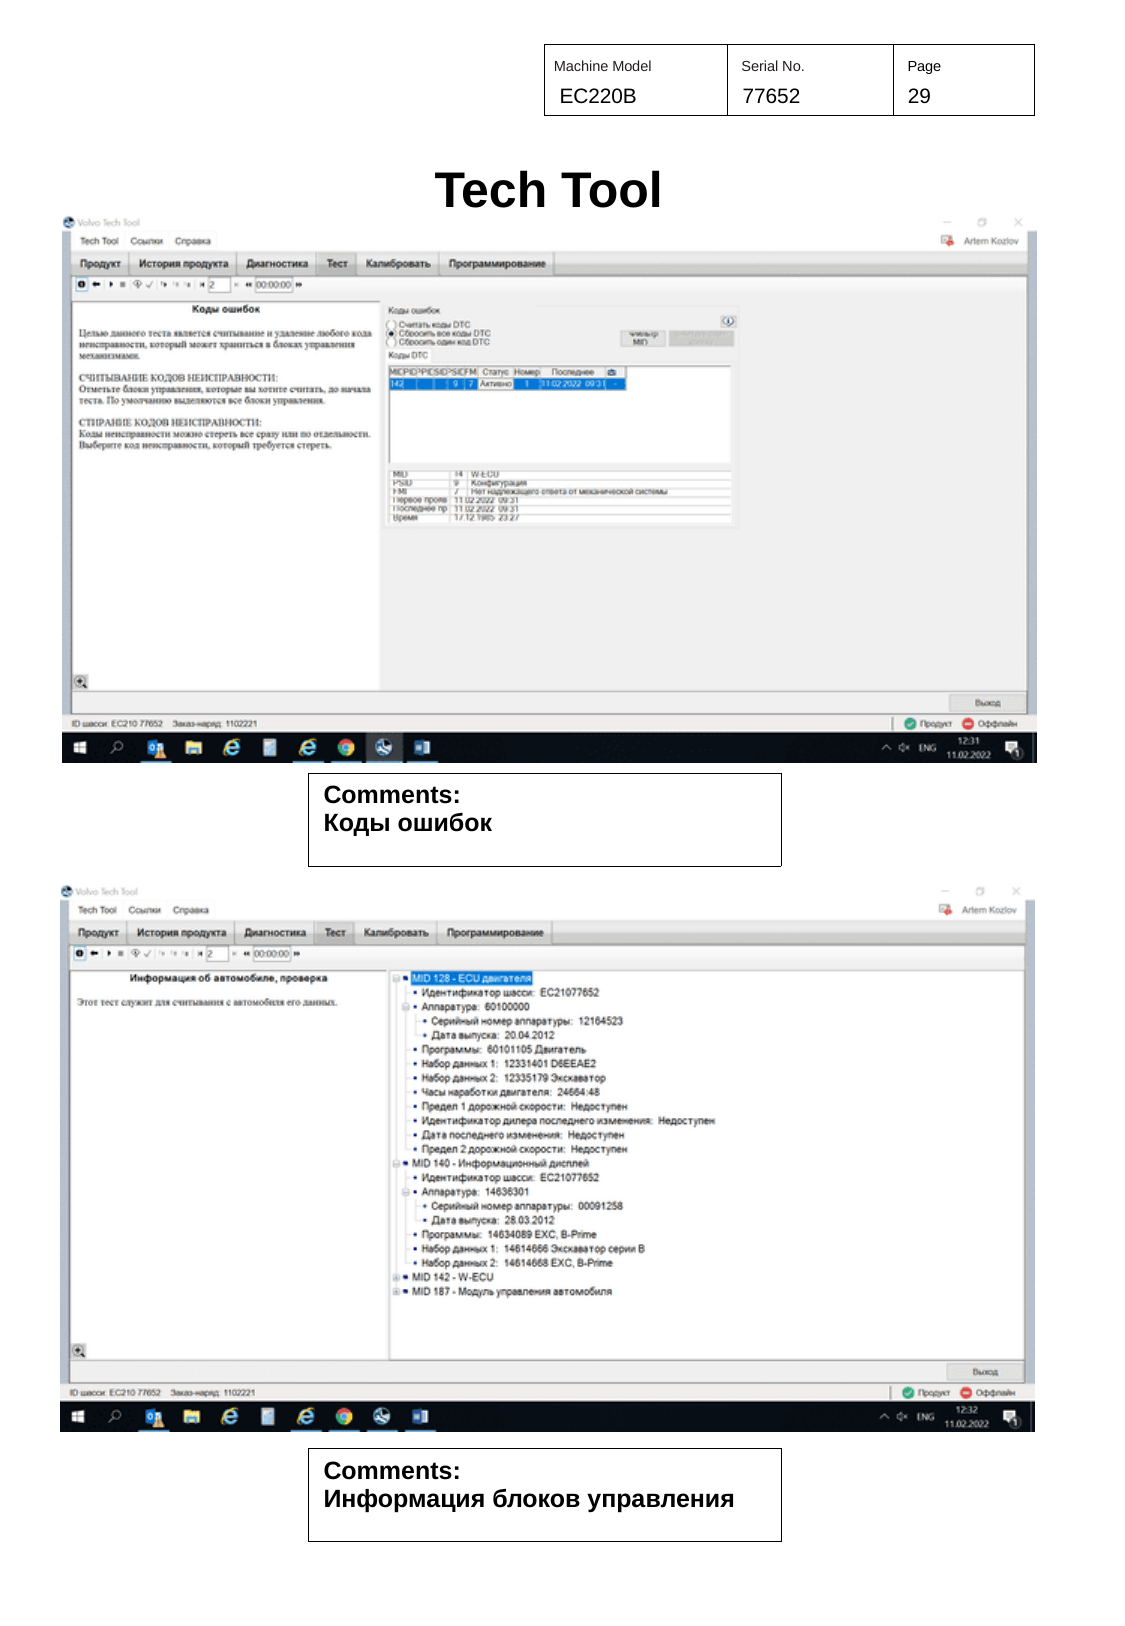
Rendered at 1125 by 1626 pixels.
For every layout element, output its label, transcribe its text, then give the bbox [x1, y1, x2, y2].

table_header EC220B [545, 45, 727, 115]
picture [62, 214, 1038, 764]
table_header 29 [894, 45, 1034, 115]
picture [60, 882, 1036, 1432]
table_header Comments: Коды ошибок [309, 774, 781, 866]
title Tech Tool [42, 139, 1055, 236]
table_header Comments: Информация блоков управления [309, 1449, 781, 1541]
table_header 77652 [728, 45, 893, 115]
